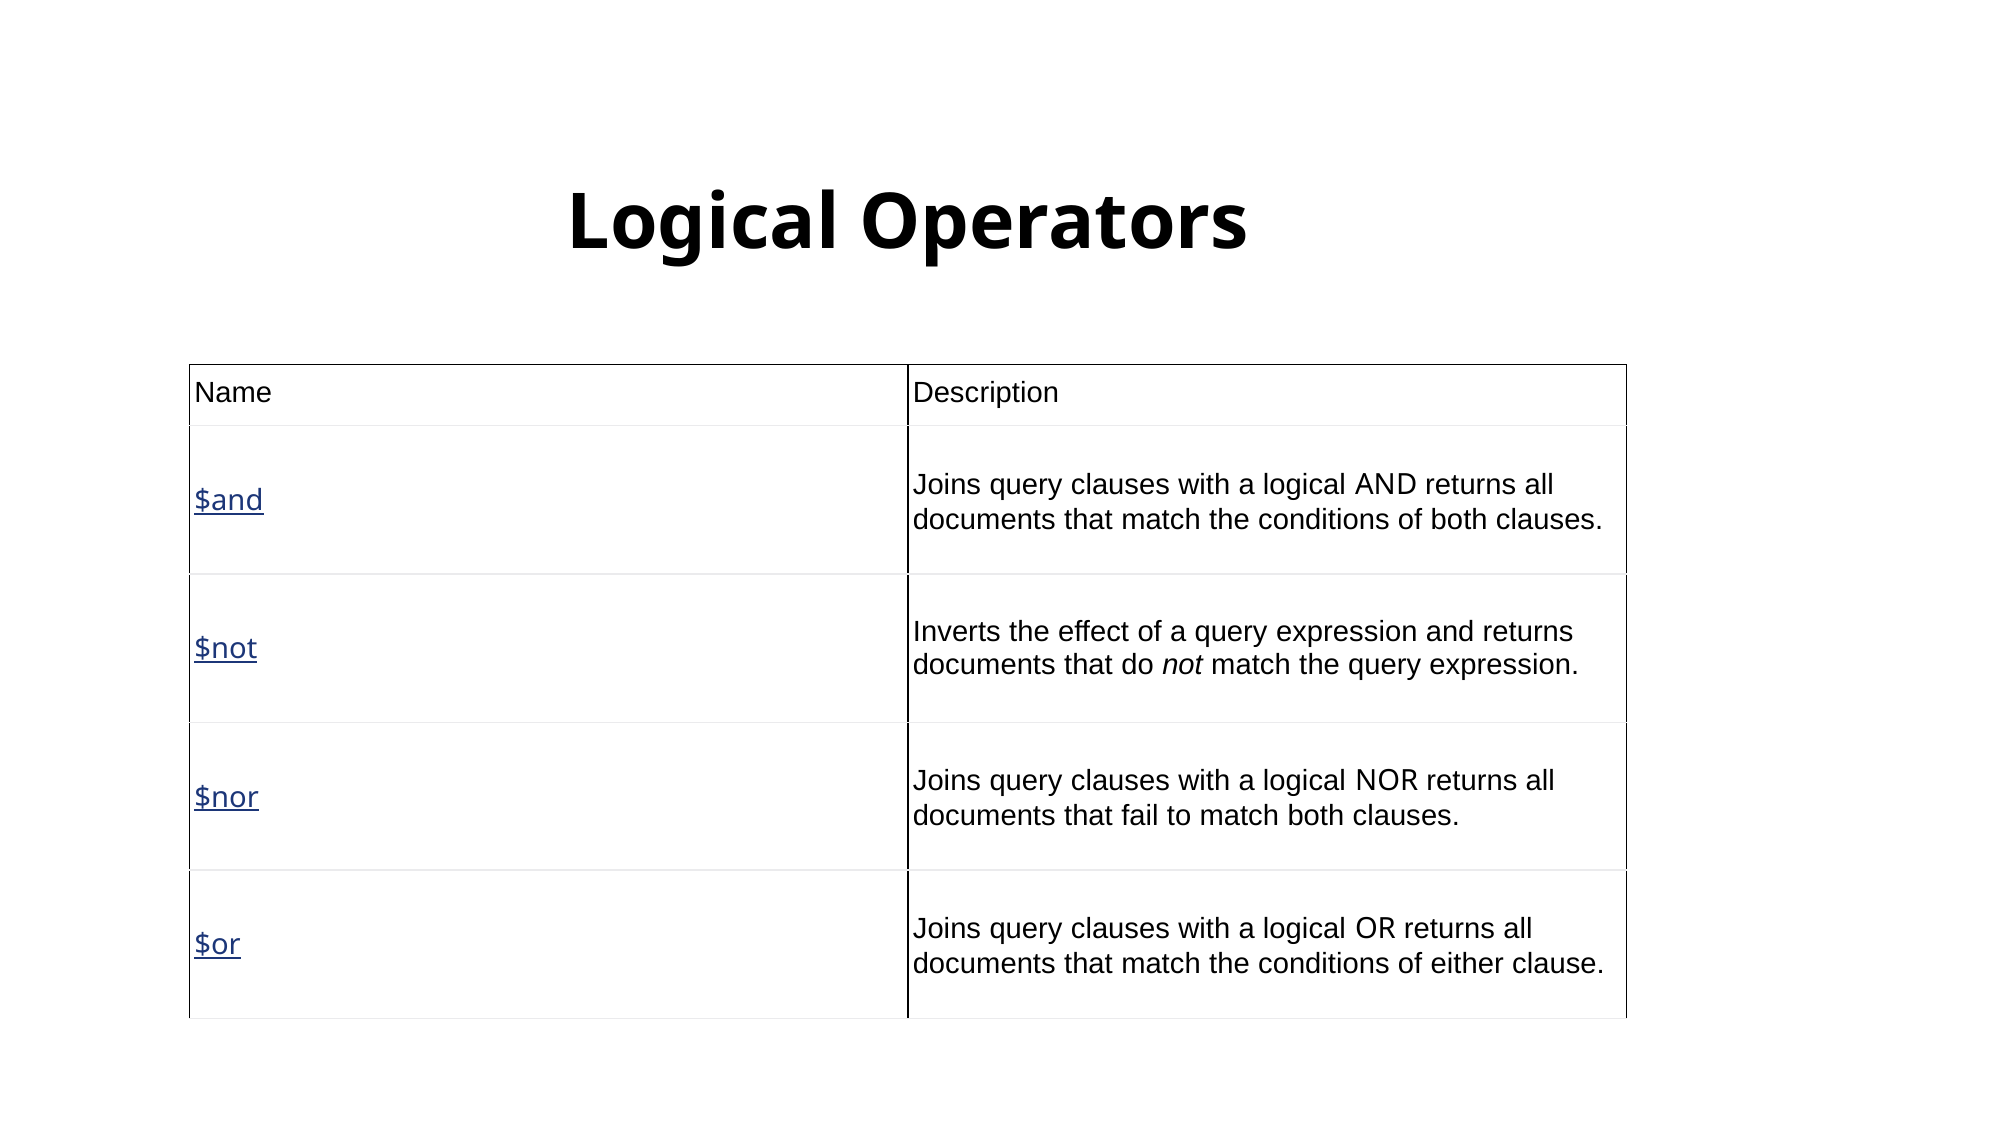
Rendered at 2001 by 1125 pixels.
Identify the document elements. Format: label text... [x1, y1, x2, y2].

table_cell $and [190, 426, 907, 573]
title Logical Operators [189, 159, 1627, 276]
table_cell Joins query clauses with a logical AND returns all documents that match the conditions of both clauses. [909, 426, 1626, 573]
table_cell $or [190, 871, 907, 1018]
table_header Description [909, 365, 1626, 425]
table_cell Inverts the effect of a query expression and returns documents that do not match the query expression. [909, 575, 1626, 722]
table_cell $nor [190, 723, 907, 869]
table_cell $not [190, 575, 907, 722]
table_header Name [190, 365, 907, 425]
table_cell Joins query clauses with a logical NOR returns all documents that fail to match both clauses. [909, 723, 1626, 869]
table_cell Joins query clauses with a logical OR returns all documents that match the conditions of either clause. [909, 871, 1626, 1018]
